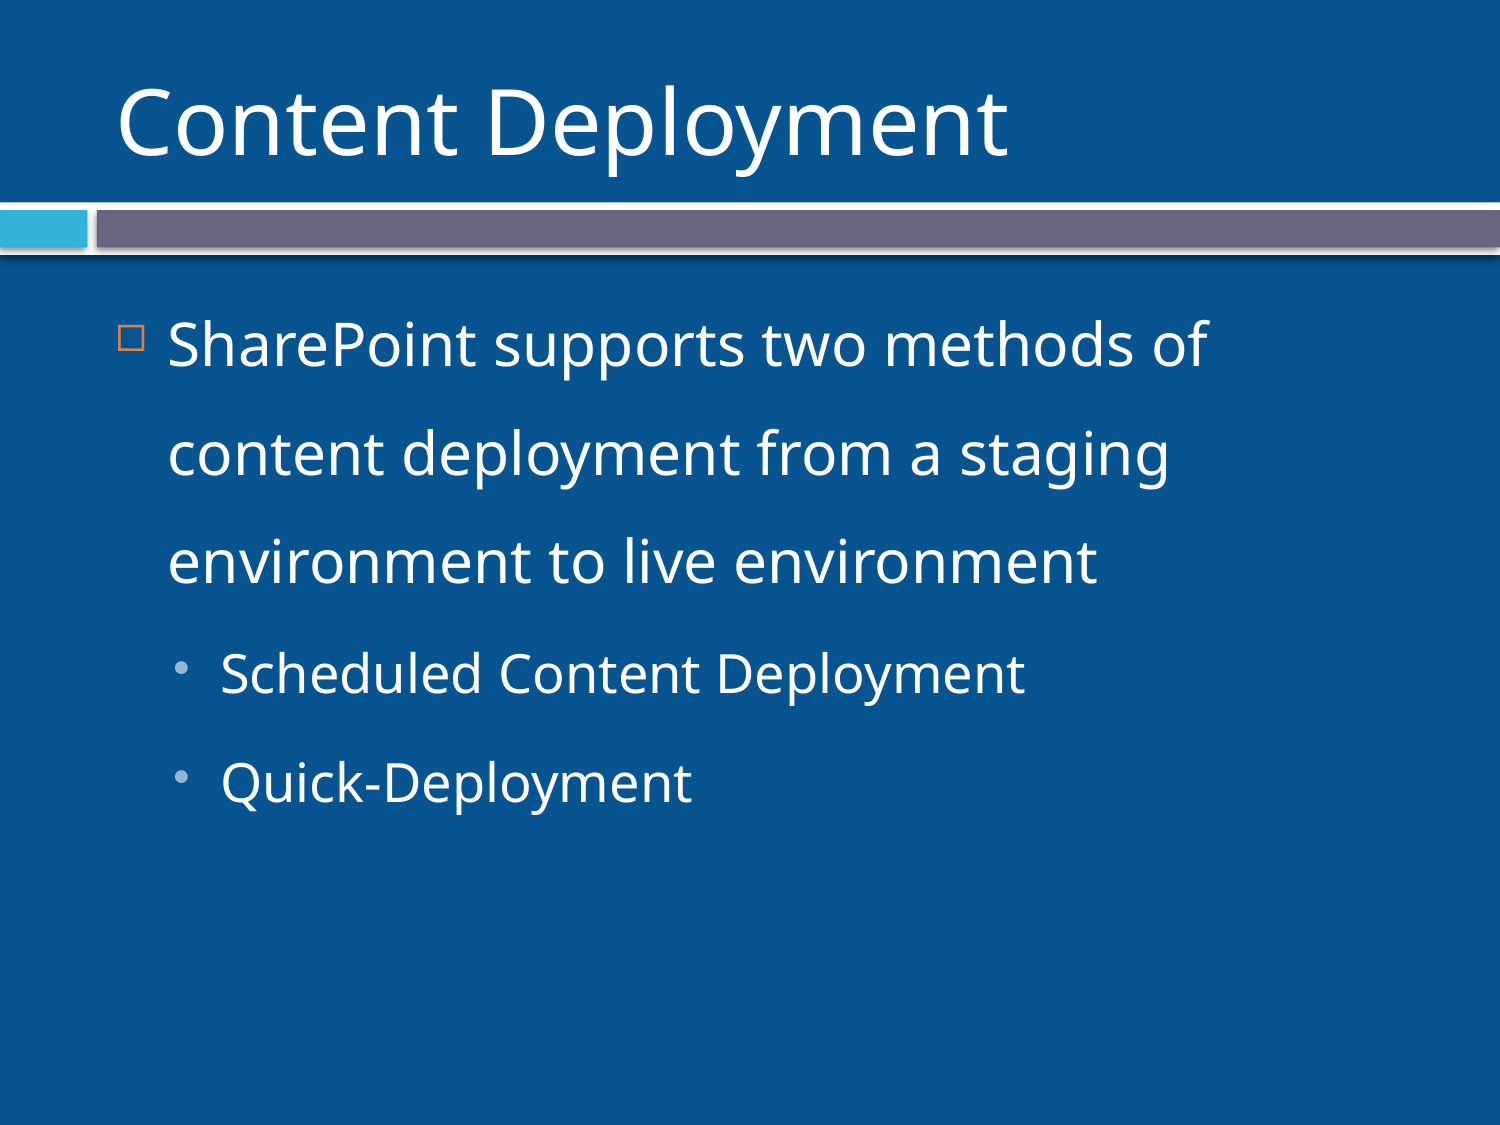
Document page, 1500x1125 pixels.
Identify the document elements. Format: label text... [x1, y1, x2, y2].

list SharePoint supports two methods of content deployment from a staging environment to live environment Scheduled Content Deployment Quick-Deployment [100, 262, 1438, 1000]
title Content Deployment [100, 37, 1438, 200]
